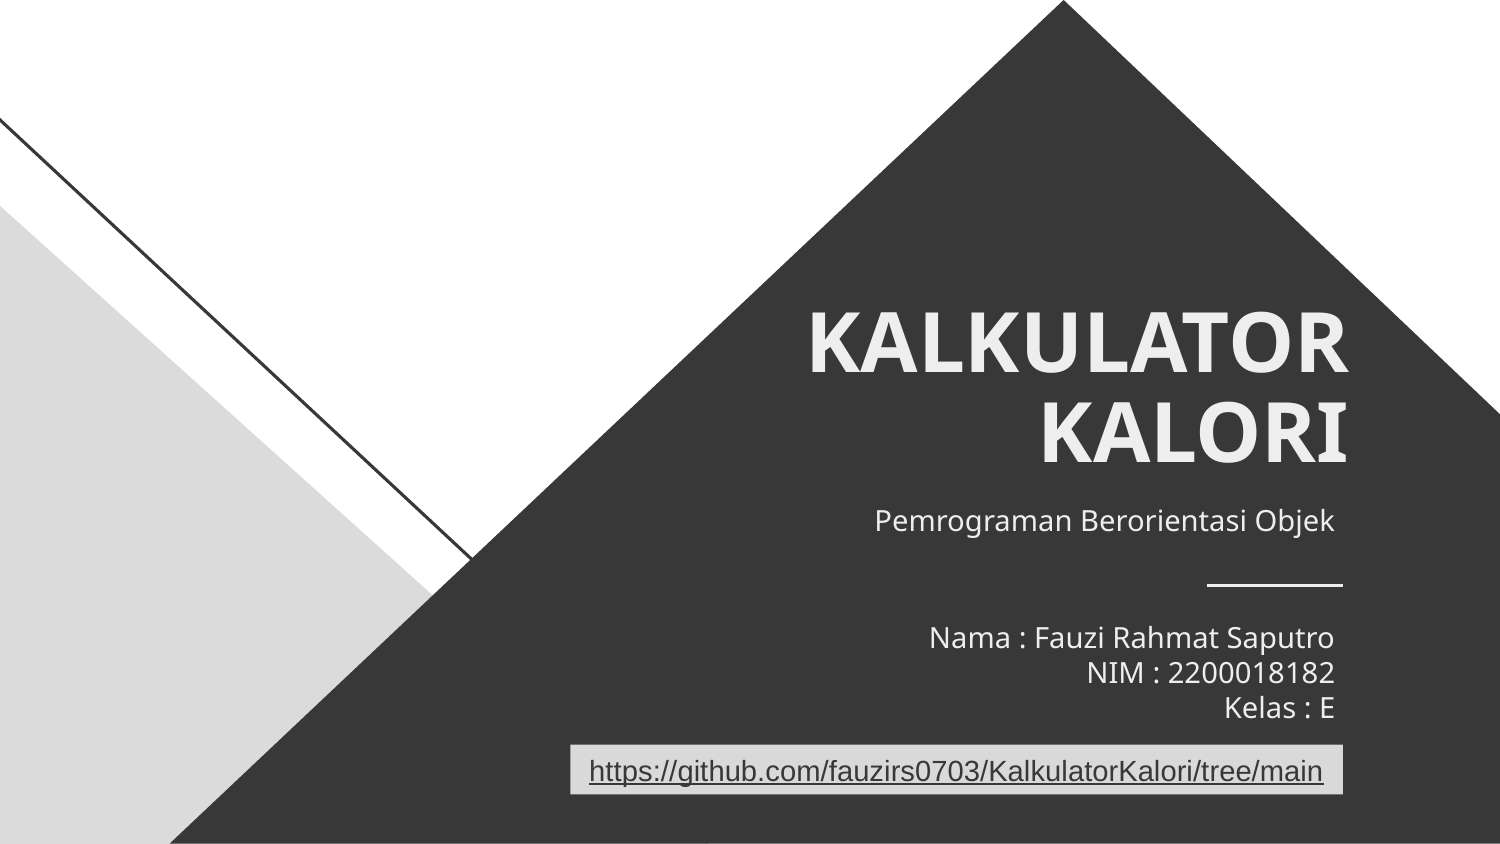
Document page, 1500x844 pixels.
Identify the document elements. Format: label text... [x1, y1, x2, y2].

text_box Pemrograman Berorientasi Objek [722, 487, 1351, 528]
title KALKULATOR KALORI [655, 266, 1365, 515]
text_box https://github.com/fauzirs0703/KalkulatorKalori/tree/main [570, 744, 1343, 795]
subtitle Nama : Fauzi Rahmat Saputro NIM : 2200018182 Kelas : E [722, 604, 1351, 646]
